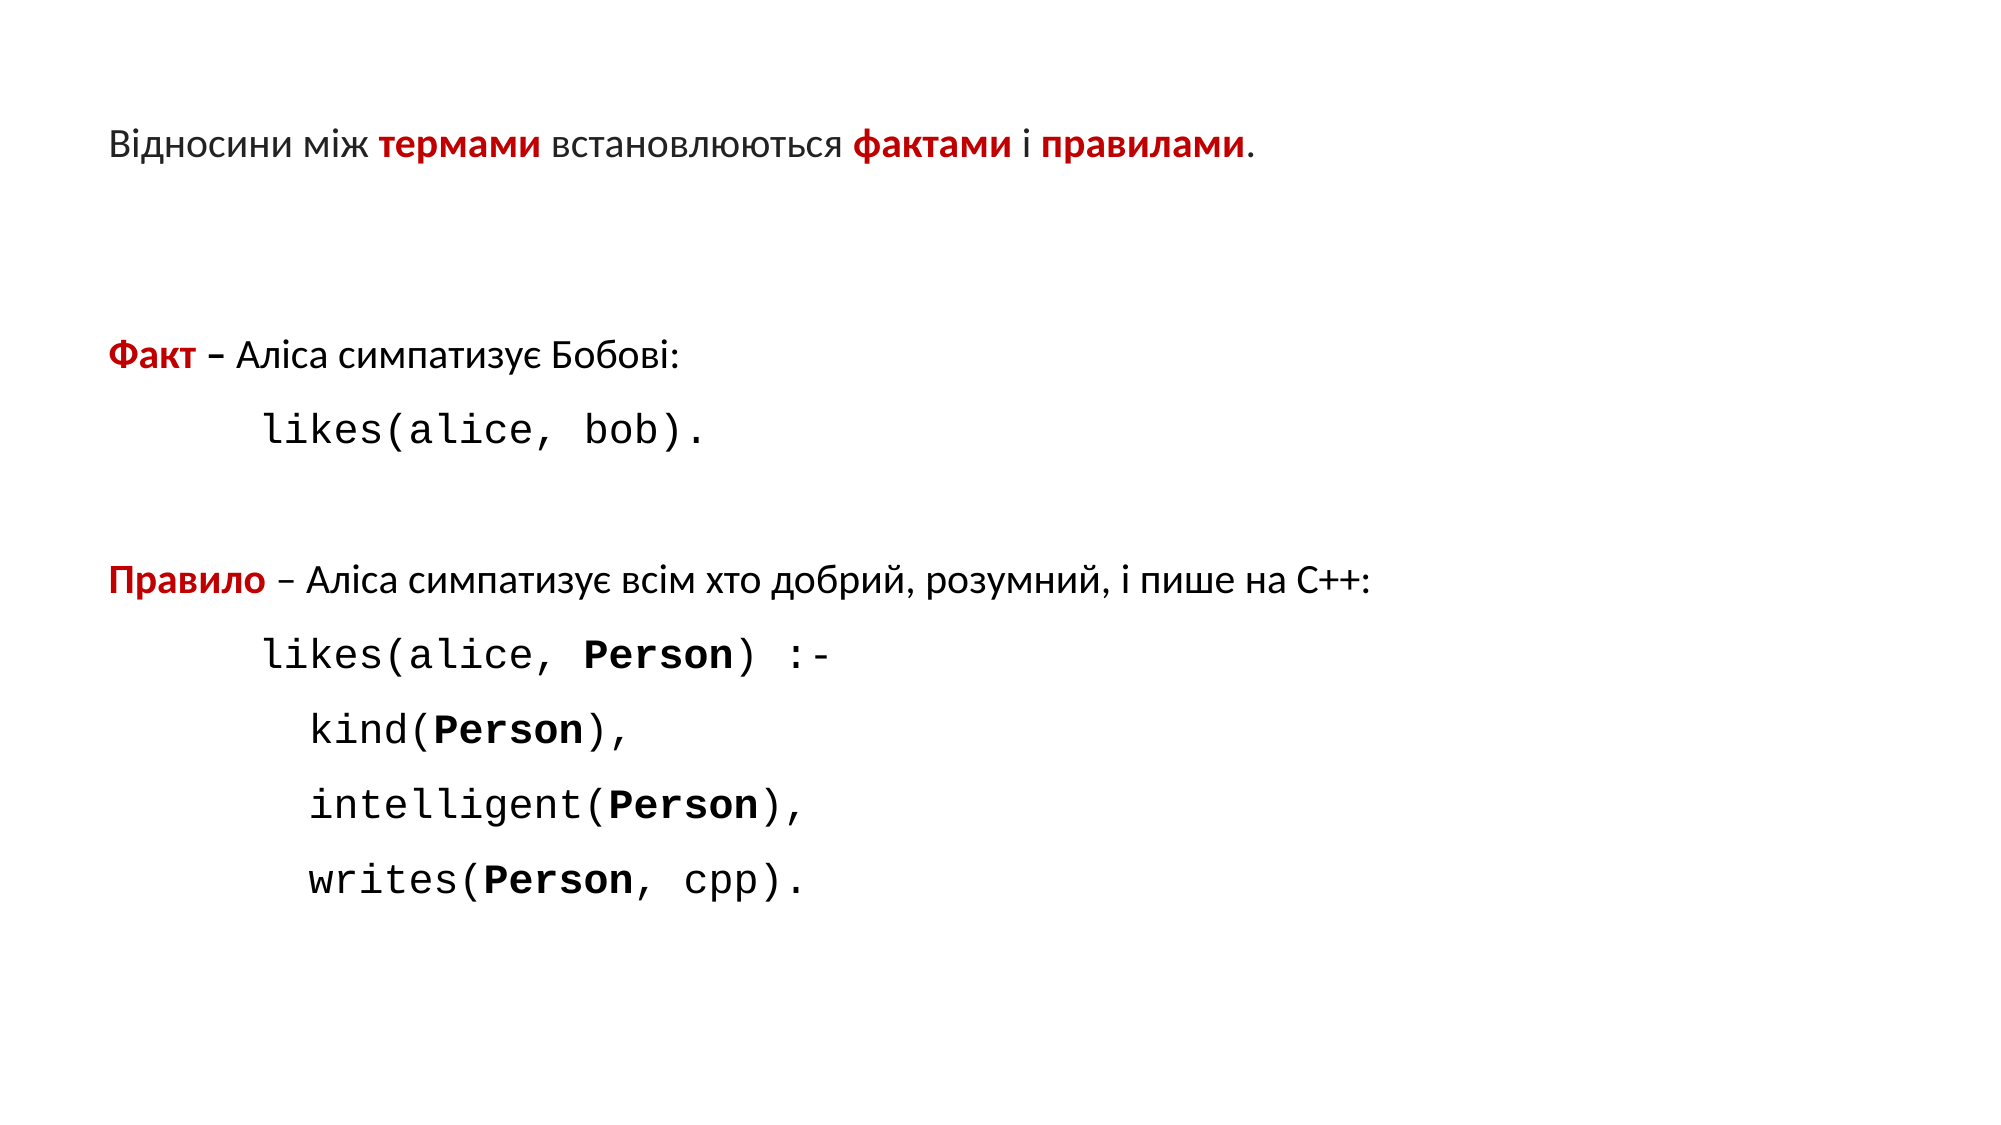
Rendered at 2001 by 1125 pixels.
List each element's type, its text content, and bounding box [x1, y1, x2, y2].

text_box Відносини між термами встановлюються фактами і правилами. [93, 83, 1837, 174]
text_box Факт – Аліса симпатизує Бобові: likes(alice, bob). Правило – Аліса симпатизує всім хто добрий, розумний, і пише на С++: likes(alice, Person) :- kind(Person), intelligent(Person), writes(Person, cpp). [93, 294, 1837, 910]
